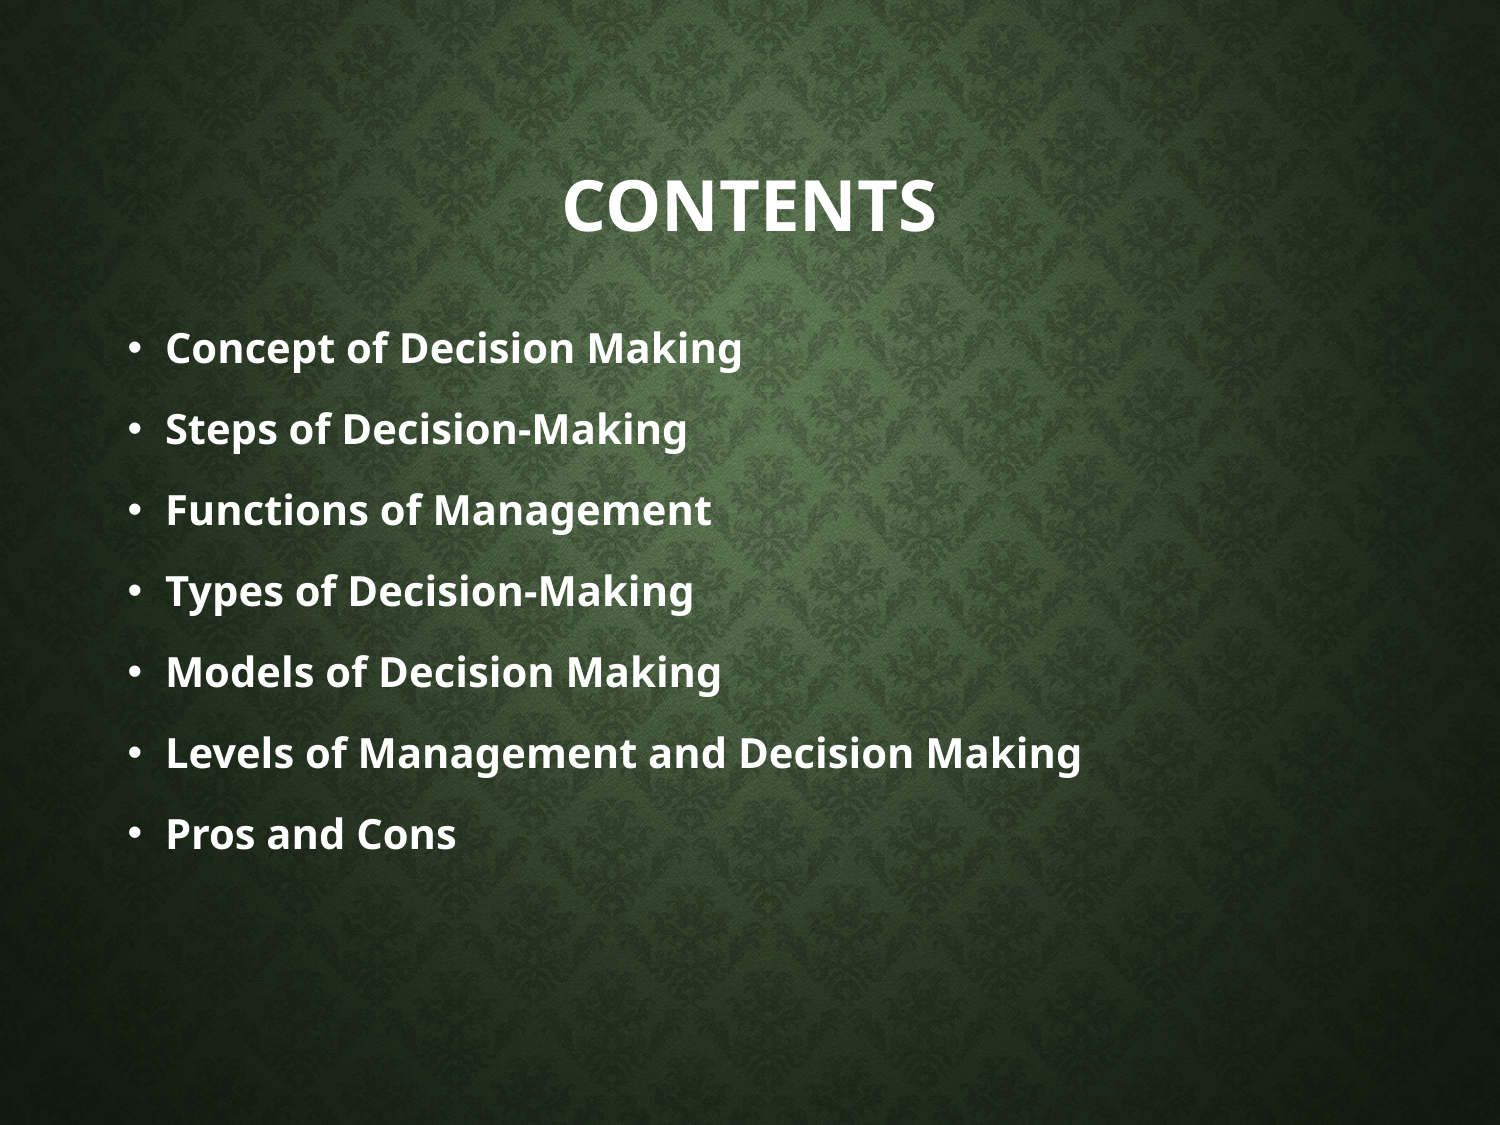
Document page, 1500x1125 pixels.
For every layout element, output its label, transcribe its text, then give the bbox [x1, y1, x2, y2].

title CONTENTS [112, 99, 1387, 304]
list Concept of Decision Making Steps of Decision-Making Functions of Management Types of Decision-Making Models of Decision Making Levels of Management and Decision Making Pros and Cons [112, 304, 1387, 950]
picture [0, 0, 1500, 1125]
